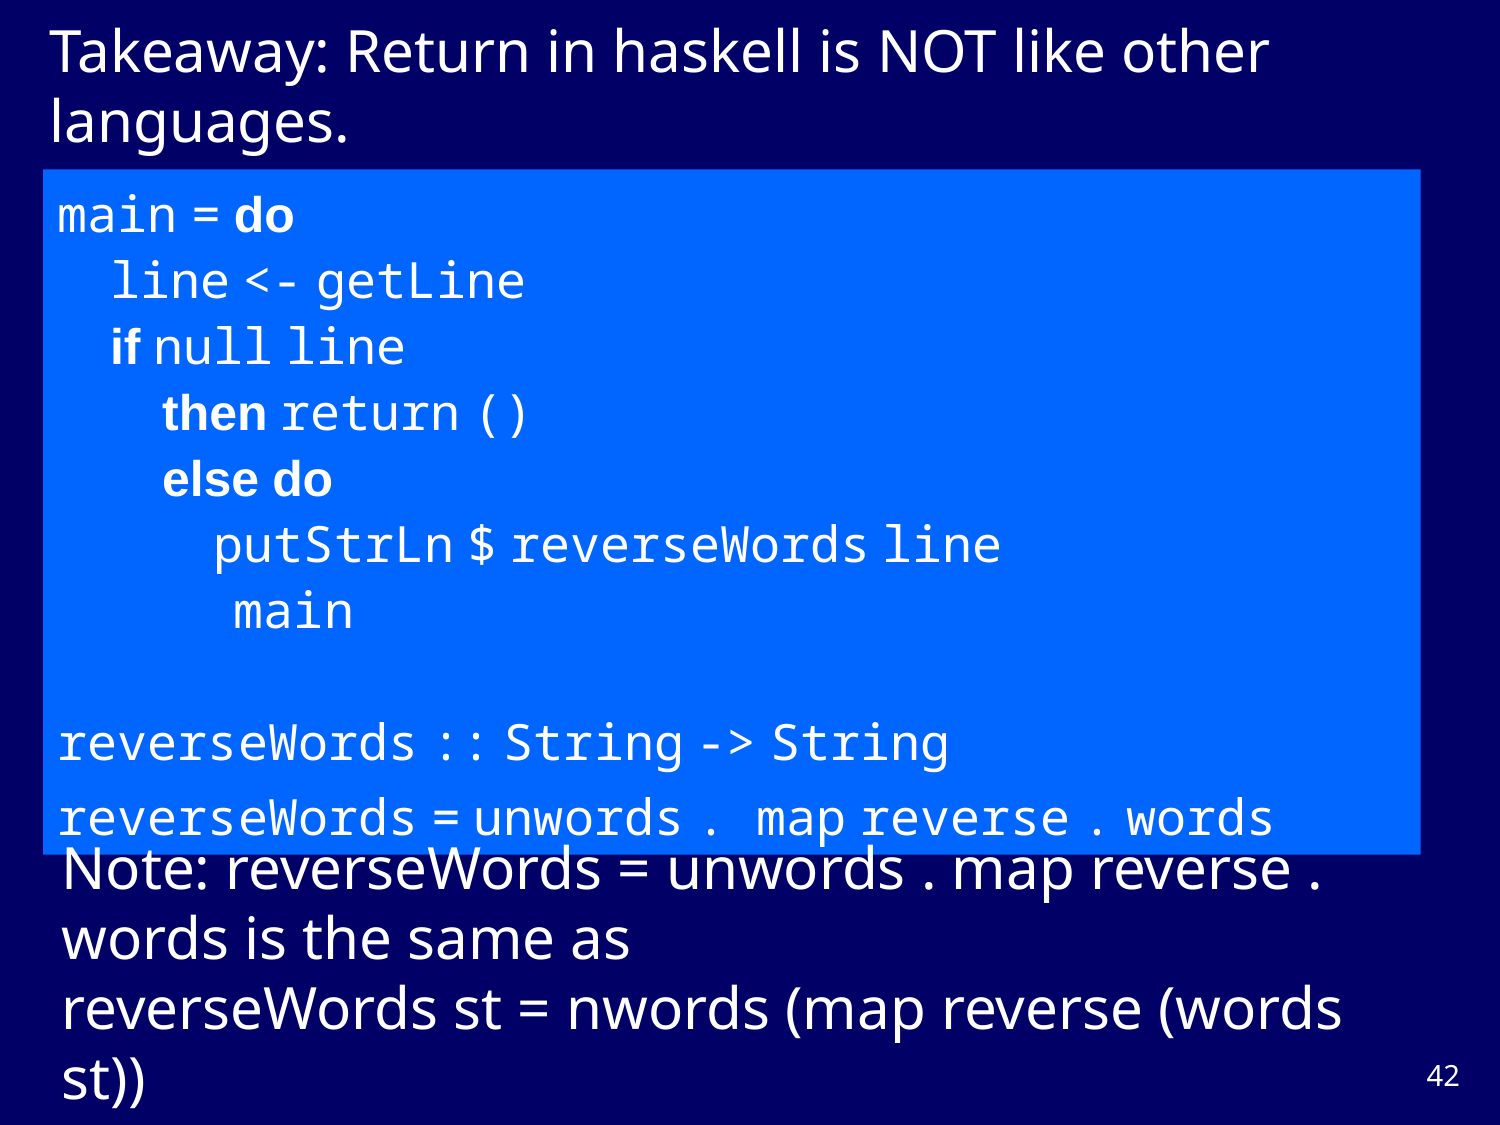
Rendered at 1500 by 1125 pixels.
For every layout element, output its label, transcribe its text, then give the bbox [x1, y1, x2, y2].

text_box main = do line <- getLine if null line then return () else do putStrLn $ reverseWords line main reverseWords :: String -> String reverseWords = unwords . map reverse . words [43, 169, 1421, 855]
text_box Takeaway: Return in haskell is NOT like other languages. [34, 6, 1431, 162]
text_box Note: reverseWords = unwords . map reverse . words is the same as reverseWords st = nwords (map reverse (words st)) [46, 823, 1443, 1119]
text_box 41 [1443, 1050, 1475, 1100]
